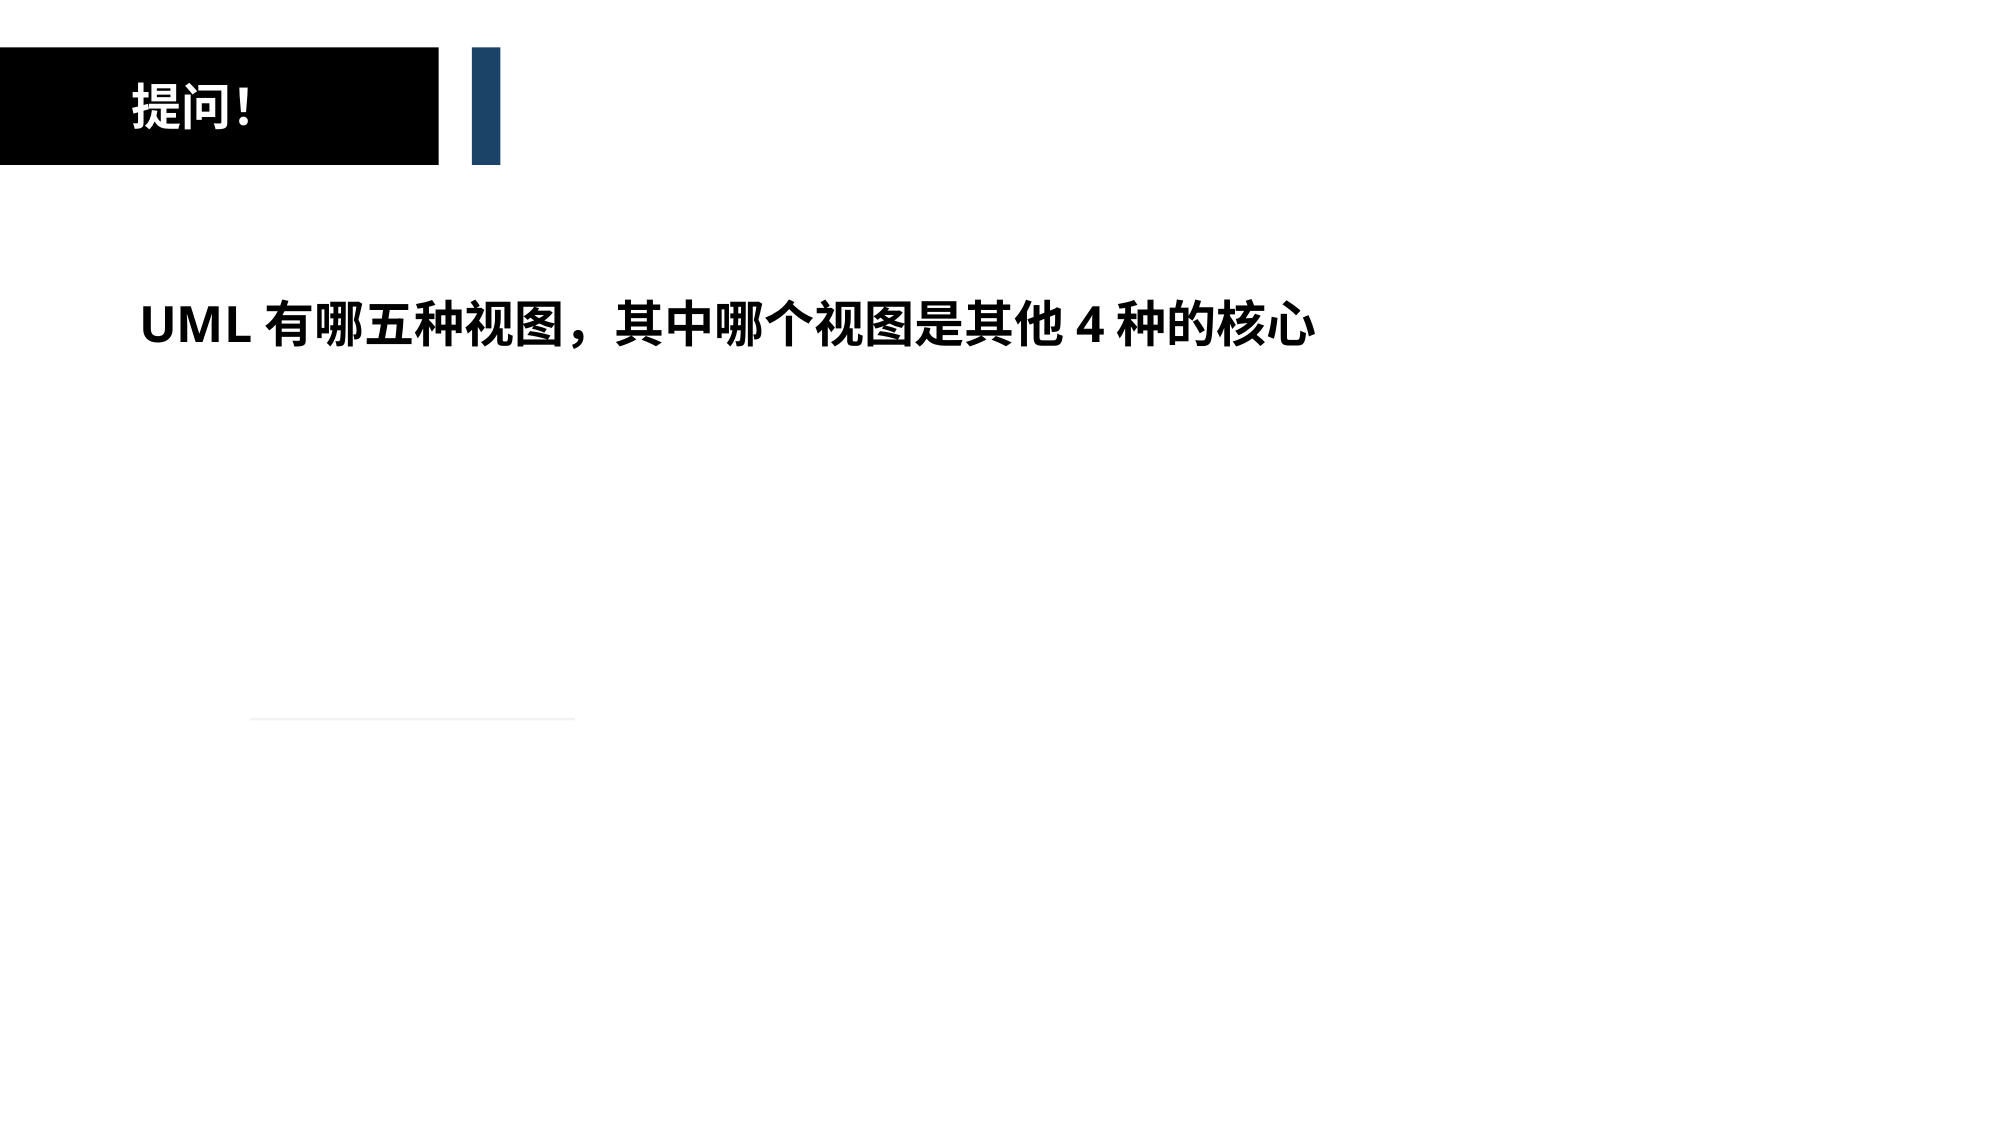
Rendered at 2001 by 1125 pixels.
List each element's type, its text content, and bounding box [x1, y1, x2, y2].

text_box 提问！ [0, 68, 414, 143]
text_box UML有哪五种视图，其中哪个视图是其他4种的核心 [85, 285, 1760, 360]
text_box [0, 46, 440, 166]
text_box [471, 46, 501, 166]
